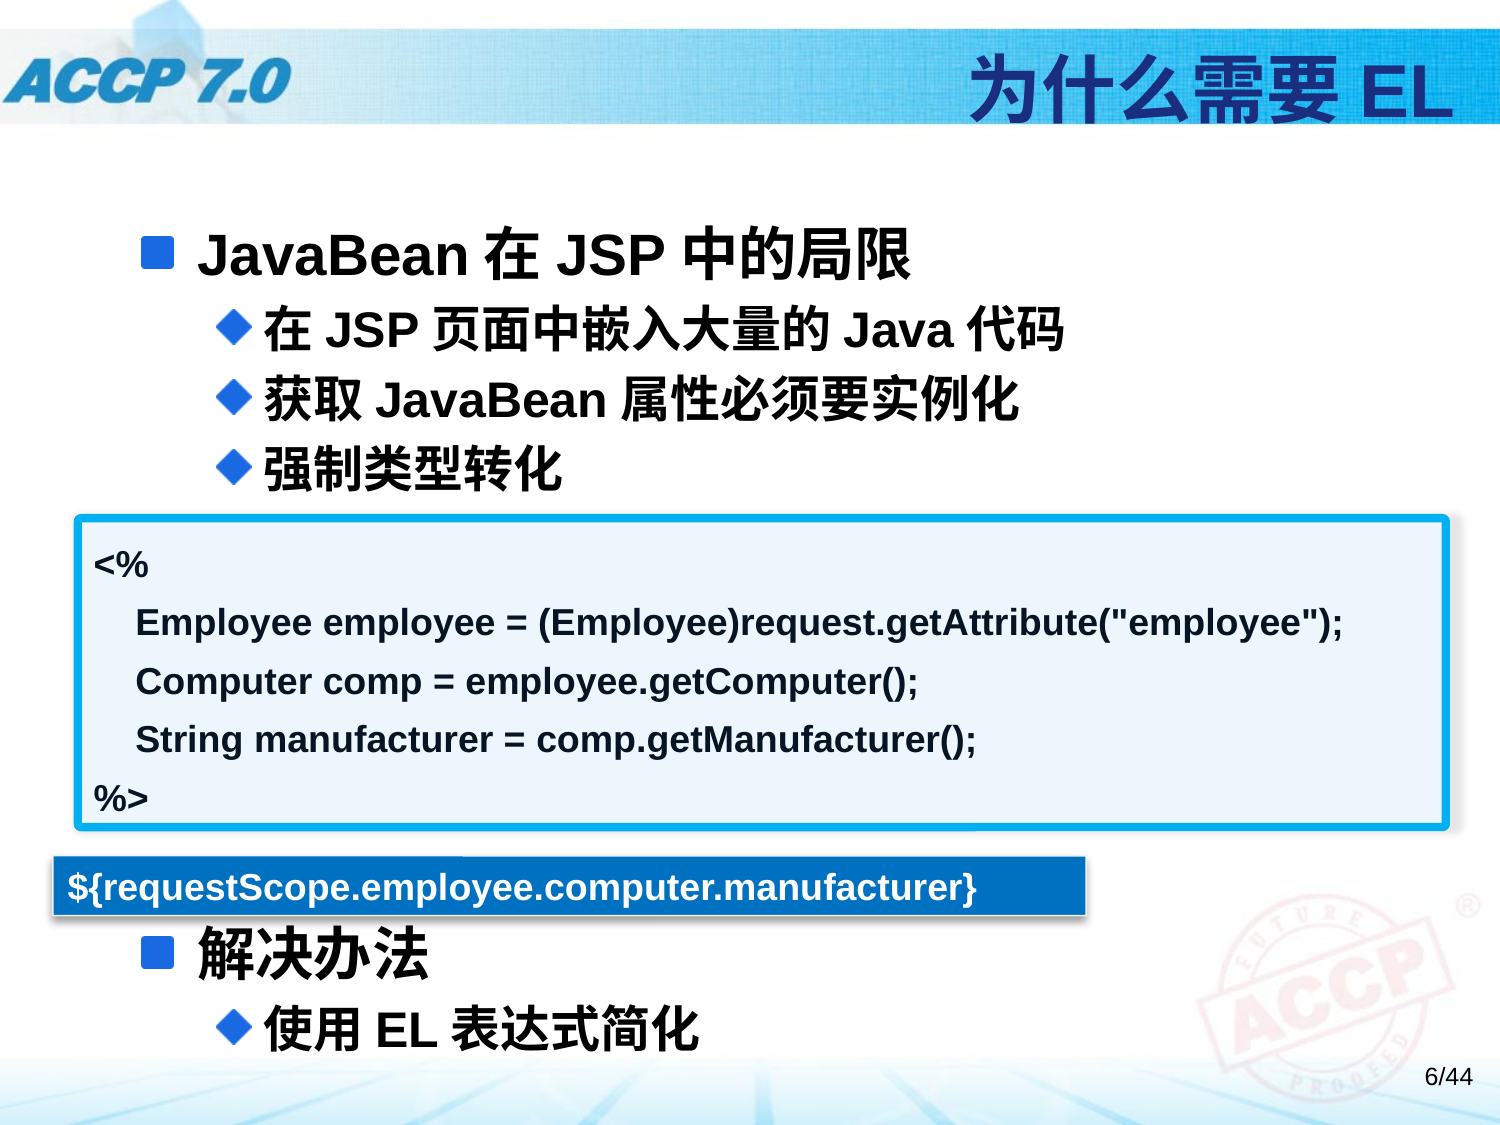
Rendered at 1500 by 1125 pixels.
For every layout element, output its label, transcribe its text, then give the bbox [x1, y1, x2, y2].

picture [0, 0, 1500, 1125]
text_box <% Employee employee = (Employee)request.getAttribute("employee"); Computer comp = employee.getComputer(); String manufacturer = comp.getManufacturer(); %> [77, 518, 1446, 828]
text_box ${requestScope.employee.computer.manufacturer} [52, 855, 1087, 916]
text_box JavaBean在JSP中的局限 在JSP页面中嵌入大量的Java代码 获取JavaBean属性必须要实例化 强制类型转化 解决办法 使用EL表达式简化 [126, 210, 1477, 493]
slide_number /44 [1138, 1053, 1489, 1114]
title 为什么需要EL [120, 13, 1471, 162]
